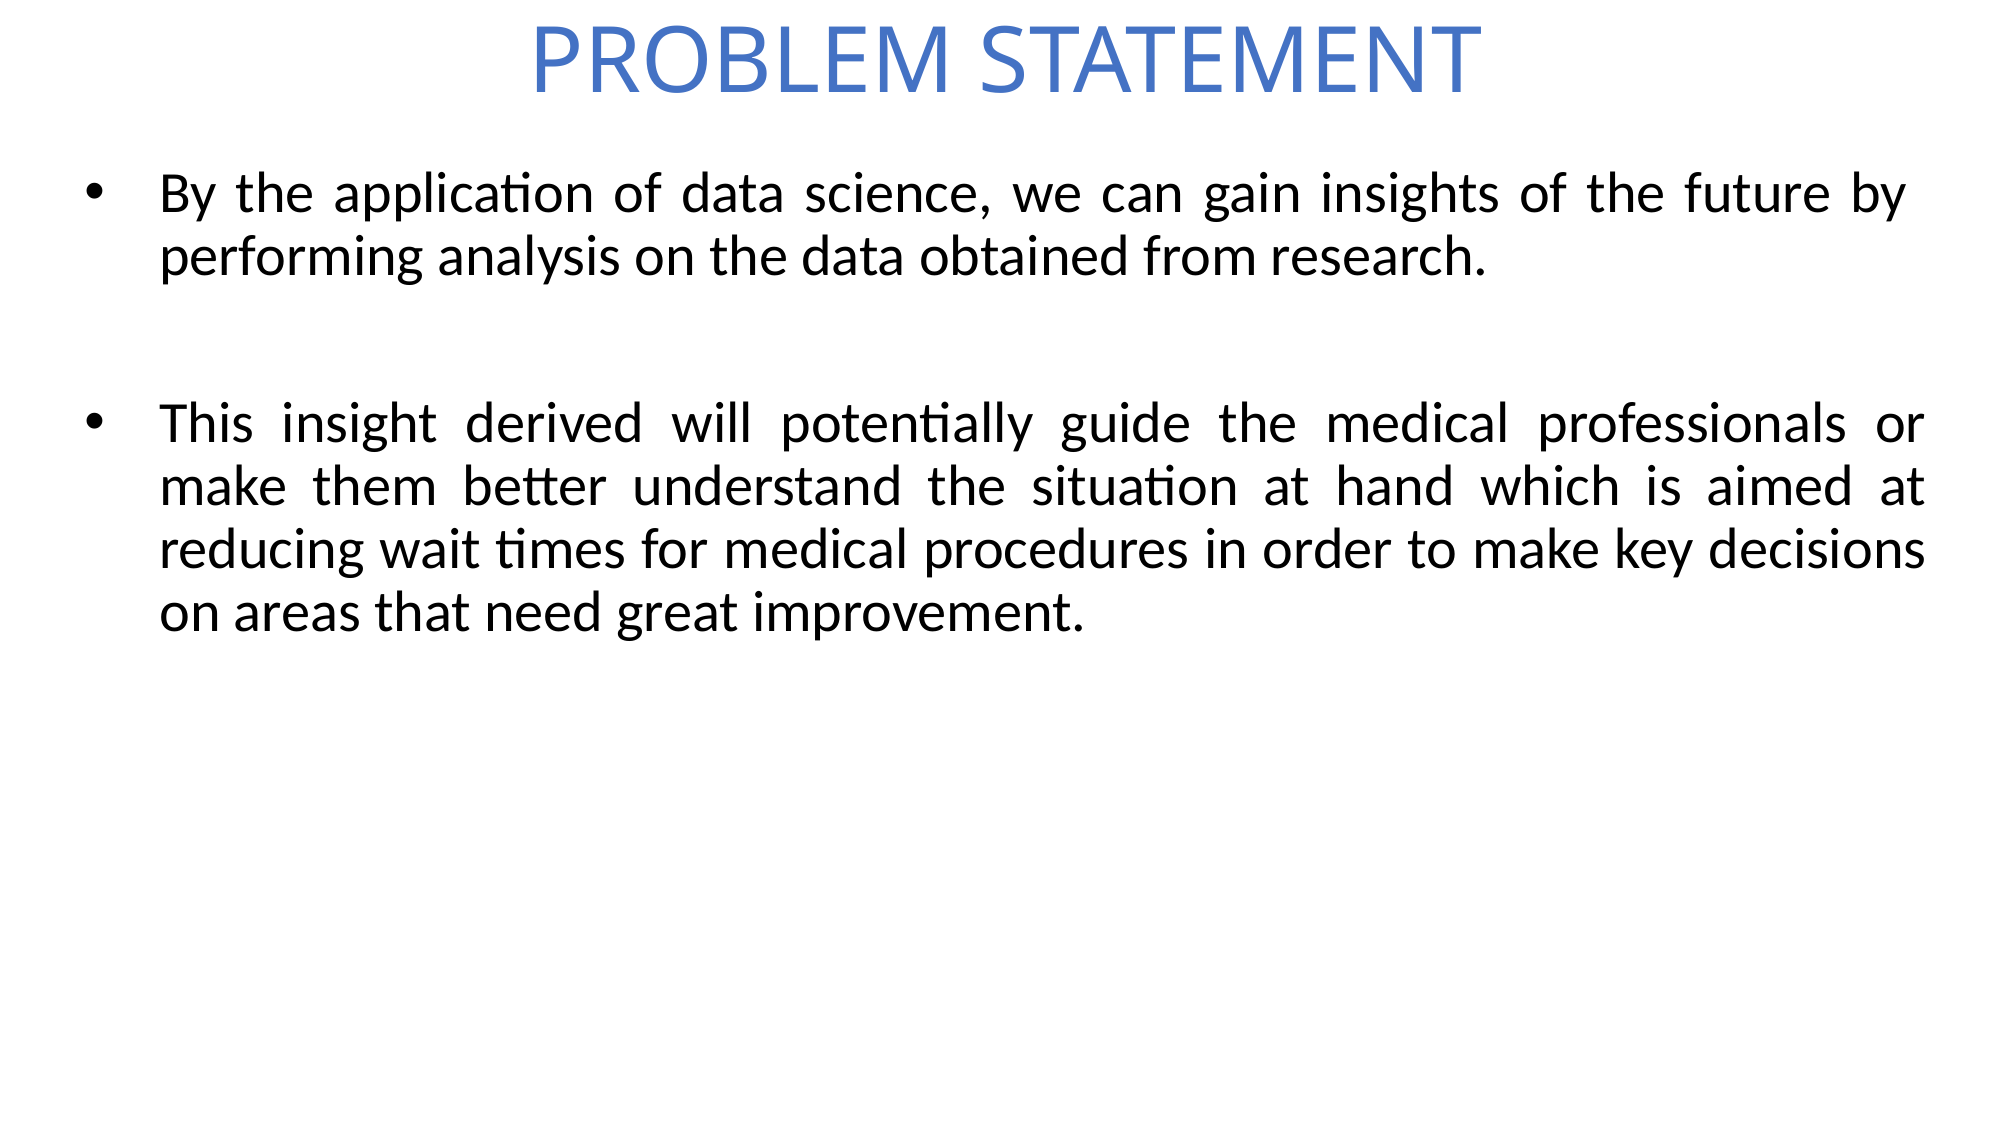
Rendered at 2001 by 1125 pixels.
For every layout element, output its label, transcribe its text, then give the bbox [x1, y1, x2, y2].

subtitle By the application of data science, we can gain insights of the future by performing analysis on the data obtained from research. This insight derived will potentially guide the medical professionals or make them better understand the situation at hand which is aimed at reducing wait times for medical procedures in order to make key decisions on areas that need great improvement. [69, 154, 1943, 1105]
title PROBLEM STATEMENT [69, 20, 1943, 120]
